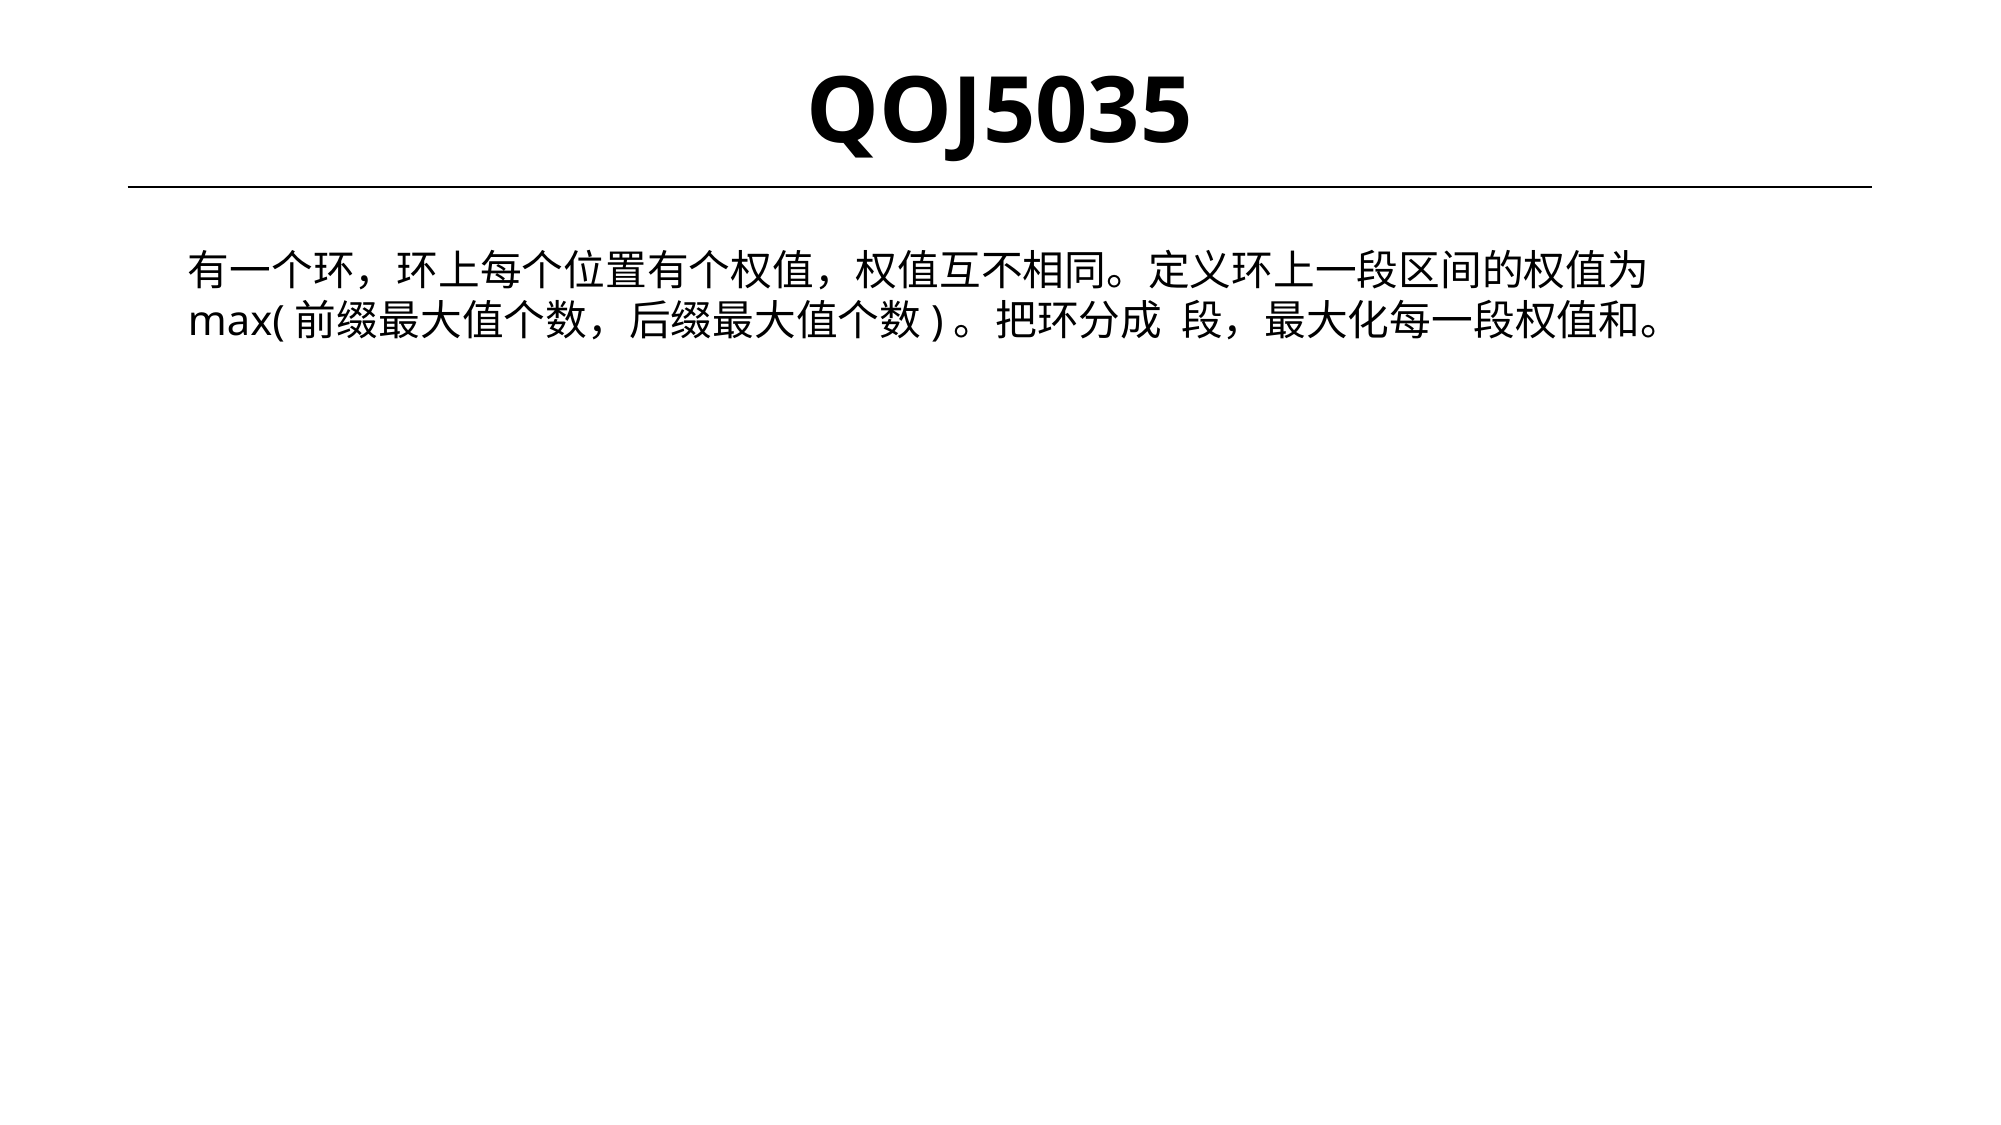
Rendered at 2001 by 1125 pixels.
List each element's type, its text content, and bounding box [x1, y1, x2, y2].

title QOJ5035 [249, 18, 1750, 171]
